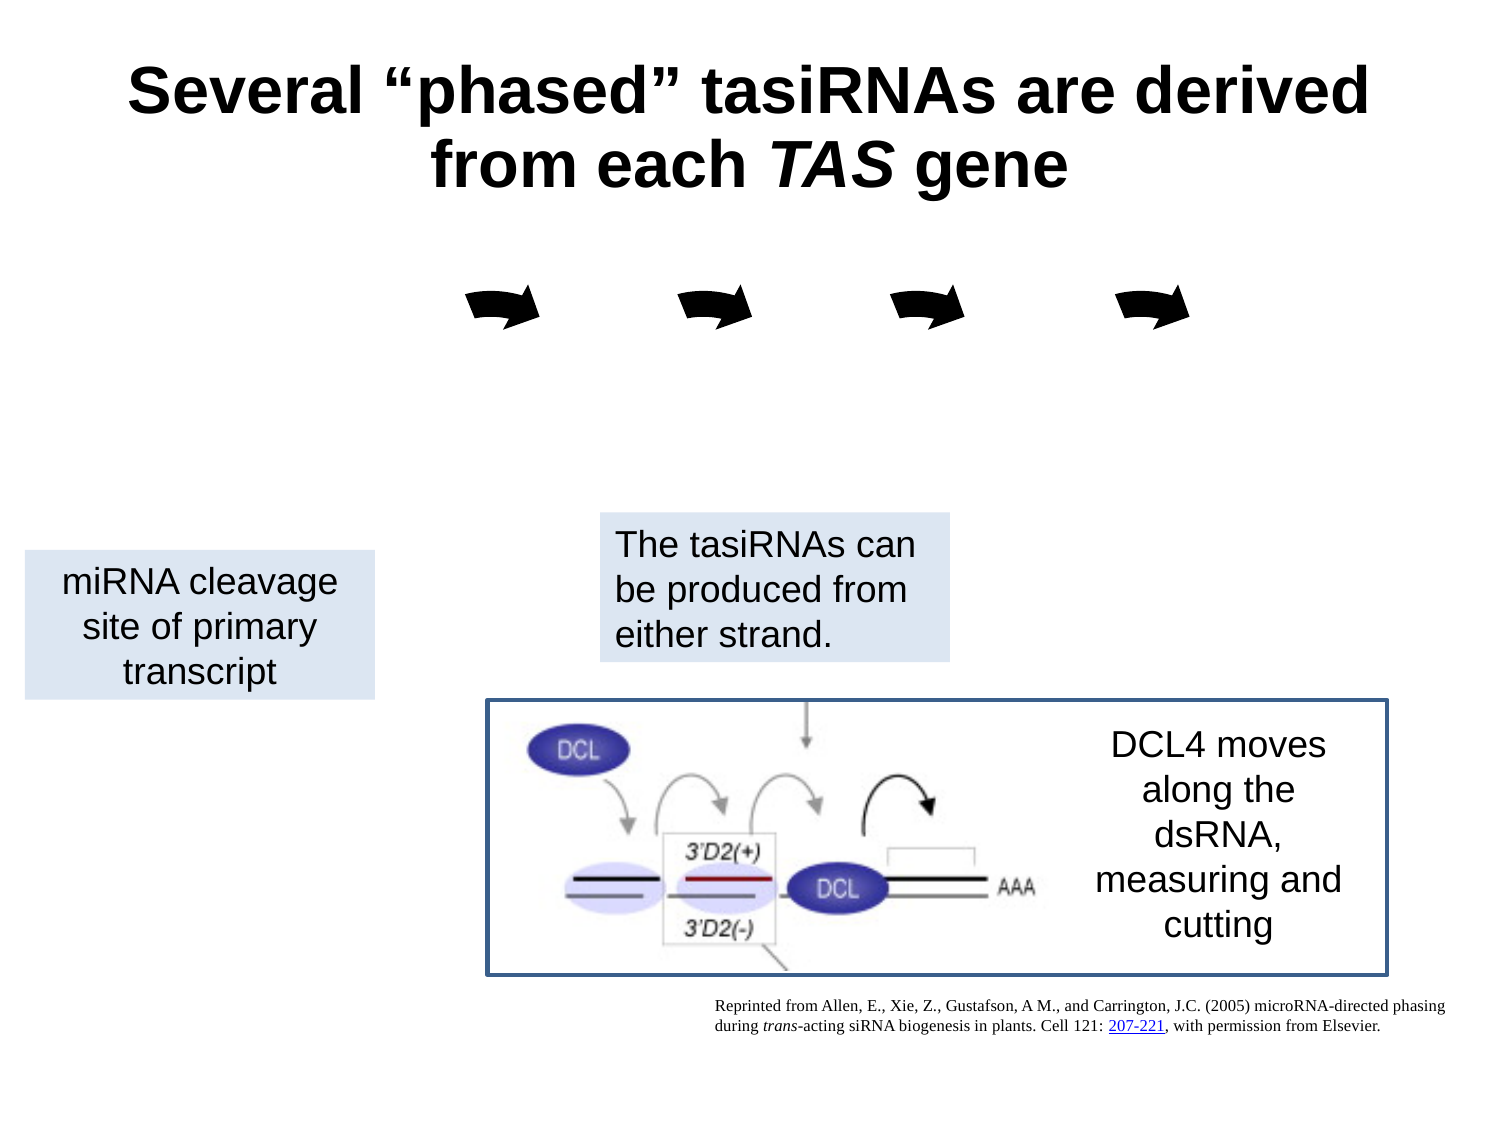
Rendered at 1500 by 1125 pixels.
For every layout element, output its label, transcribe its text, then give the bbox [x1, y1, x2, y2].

text_box Reprinted from Allen, E., Xie, Z., Gustafson, A M., and Carrington, J.C. (2005) microRNA-directed phasing during trans-acting siRNA biogenesis in plants. Cell 121: 207-221, with permission from Elsevier. [699, 987, 1500, 1043]
title Several “phased” tasiRNAs are derived from each TAS gene [75, 45, 1425, 233]
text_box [0, 280, 1500, 976]
